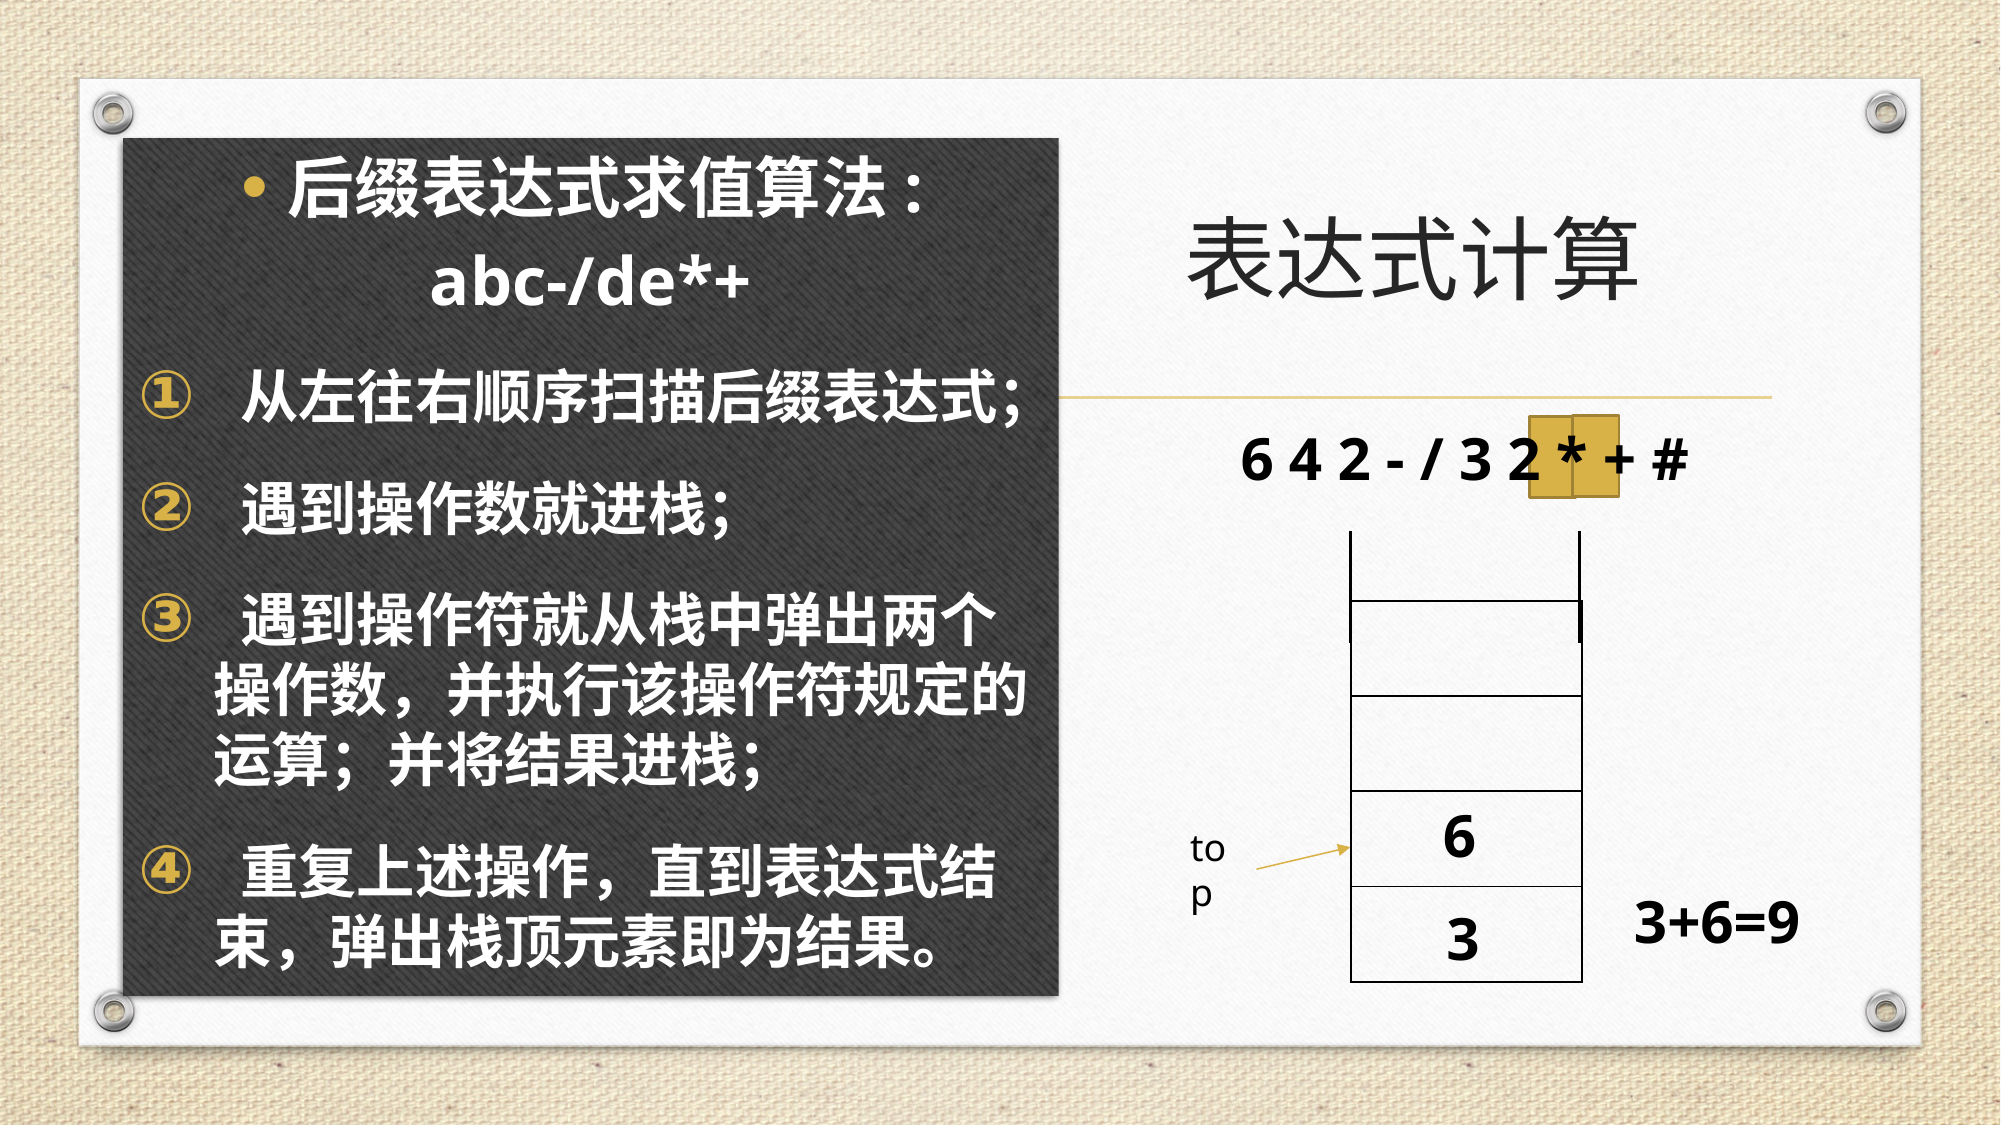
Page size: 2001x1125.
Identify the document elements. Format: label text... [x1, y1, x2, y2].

text_box 3 [1431, 894, 1506, 980]
table_cell [1352, 697, 1581, 790]
text_box 后缀表达式求值算法: abc-/de*+ 从左往右顺序扫描后缀表达式； 遇到操作数就进栈； 遇到操作符就从栈中弹出两个操作数，并执行该操作符规定的运算；并将结果进栈； 重复上述操作，直到表达式结束，弹出栈顶元素即为结果。 [123, 138, 1059, 996]
text_box 3+6=9 [1619, 877, 1877, 963]
table_cell [1352, 887, 1581, 981]
text_box 6 4 2 - / 3 2 * + # [1225, 414, 1705, 500]
text_box 表达式计算 [1065, 149, 1816, 364]
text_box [1174, 816, 1351, 878]
text_box 6 [1428, 791, 1502, 877]
table_cell [1352, 792, 1581, 886]
table_header [1352, 602, 1581, 695]
picture [0, 0, 2001, 1125]
